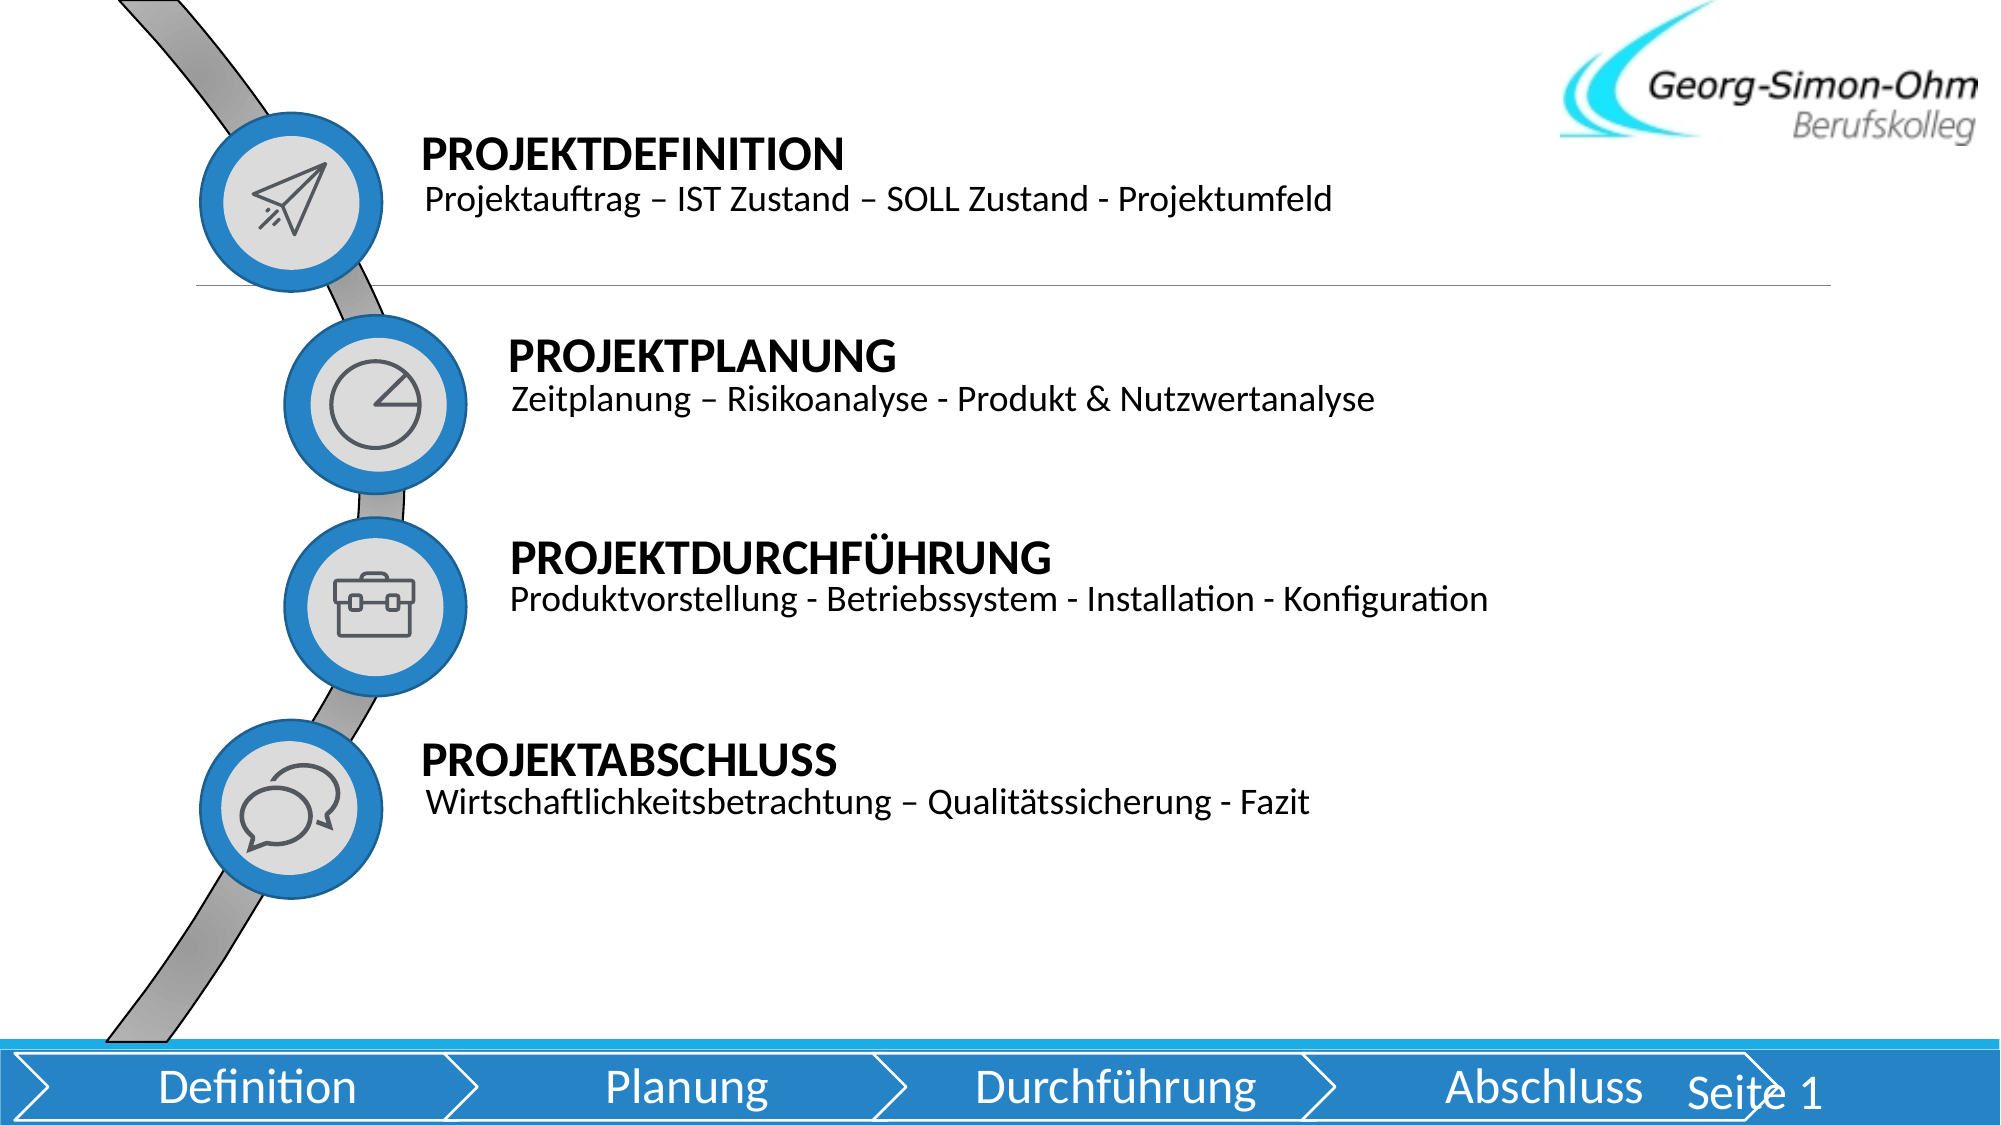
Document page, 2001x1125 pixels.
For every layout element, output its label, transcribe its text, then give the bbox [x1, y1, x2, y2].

text_box [327, 263, 385, 320]
text_box [357, 491, 406, 520]
text_box [329, 359, 422, 451]
text_box [333, 571, 416, 638]
text_box [309, 336, 449, 473]
text_box [222, 134, 361, 272]
text_box [199, 718, 384, 900]
text_box [117, 0, 269, 135]
text_box Zeitplanung – Risikoanalyse - Produkt & Nutzwertanalyse [496, 366, 1392, 426]
text_box [239, 785, 313, 854]
text_box Wirtschaftlichkeitsbetrachtung – Qualitätssicherung - Fazit [410, 769, 1326, 830]
text_box [283, 516, 468, 698]
text_box PROJEKTPLANUNG [494, 315, 913, 390]
text_box PROJEKTDEFINITION [406, 113, 861, 189]
text_box [199, 111, 384, 293]
text_box PROJEKTDURCHFÜHRUNG [495, 517, 1068, 566]
picture [1560, 0, 1979, 147]
text_box [283, 313, 468, 496]
text_box [312, 687, 378, 741]
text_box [13, 1052, 1780, 1121]
text_box [105, 871, 264, 1043]
text_box Projektauftrag – IST Zustand – SOLL Zustand - Projektumfeld [409, 166, 1350, 226]
text_box [269, 762, 341, 831]
slide_number Seite 1 [1790, 1059, 1840, 1120]
text_box [219, 739, 359, 877]
text_box [251, 161, 328, 237]
text_box [306, 536, 445, 678]
text_box Produktvorstellung - Betriebssystem - Installation - Konfiguration [495, 566, 1532, 626]
text_box PROJEKTABSCHLUSS [406, 719, 854, 795]
